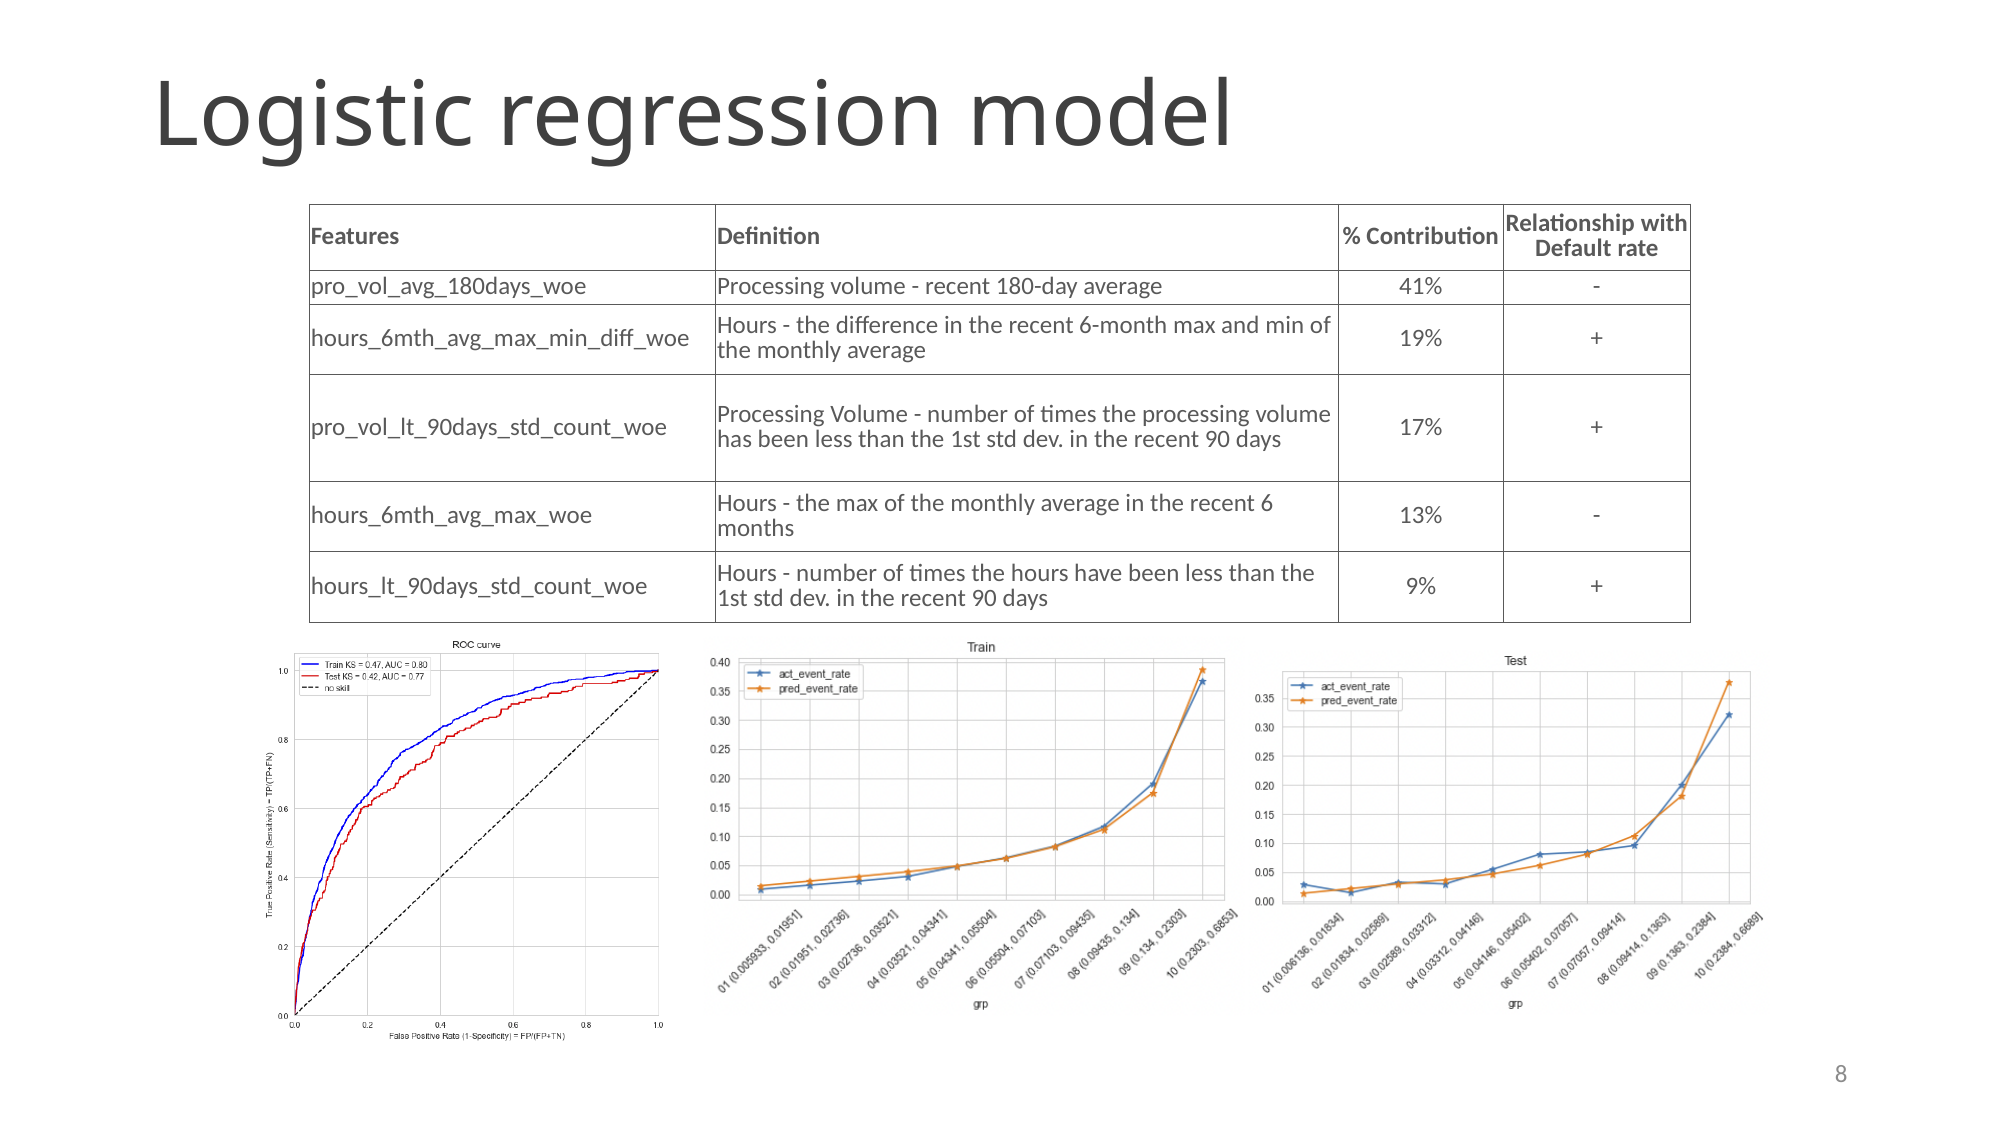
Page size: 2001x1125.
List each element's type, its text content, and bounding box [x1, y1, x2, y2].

table_cell hours_lt_90days_std_count_woe [310, 552, 715, 622]
title Logistic regression model [137, 59, 1863, 173]
table_cell + [1504, 305, 1690, 374]
table_cell 19% [1339, 305, 1503, 374]
picture [260, 636, 669, 1044]
table_header Definition [716, 205, 1338, 270]
table_cell pro_vol_lt_90days_std_count_woe [310, 375, 715, 481]
picture [1248, 650, 1770, 1015]
slide_number 8 [1412, 1042, 1863, 1103]
table_cell - [1504, 482, 1690, 551]
table_cell 41% [1339, 271, 1503, 304]
table_cell Processing volume - recent 180-day average [716, 271, 1338, 304]
table_cell Hours - the difference in the recent 6-month max and min of the monthly average [716, 305, 1338, 374]
table_cell + [1504, 552, 1690, 622]
table_header Relationship with Default rate [1504, 205, 1690, 270]
table_cell hours_6mth_avg_max_min_diff_woe [310, 305, 715, 374]
table_cell 17% [1339, 375, 1503, 481]
table_header % Contribution [1339, 205, 1503, 270]
table_cell 9% [1339, 552, 1503, 622]
table_cell Hours - the max of the monthly average in the recent 6 months [716, 482, 1338, 551]
table_cell Hours - number of times the hours have been less than the 1st std dev. in the recent 90 days [716, 552, 1338, 622]
table_cell - [1504, 271, 1690, 304]
picture [703, 636, 1245, 1016]
table_cell 13% [1339, 482, 1503, 551]
table_cell pro_vol_avg_180days_woe [310, 271, 715, 304]
table_header Features [310, 205, 715, 270]
table_cell Processing Volume - number of times the processing volume has been less than the 1st std dev. in the recent 90 days [716, 375, 1338, 481]
table_cell + [1504, 375, 1690, 481]
table_cell hours_6mth_avg_max_woe [310, 482, 715, 551]
